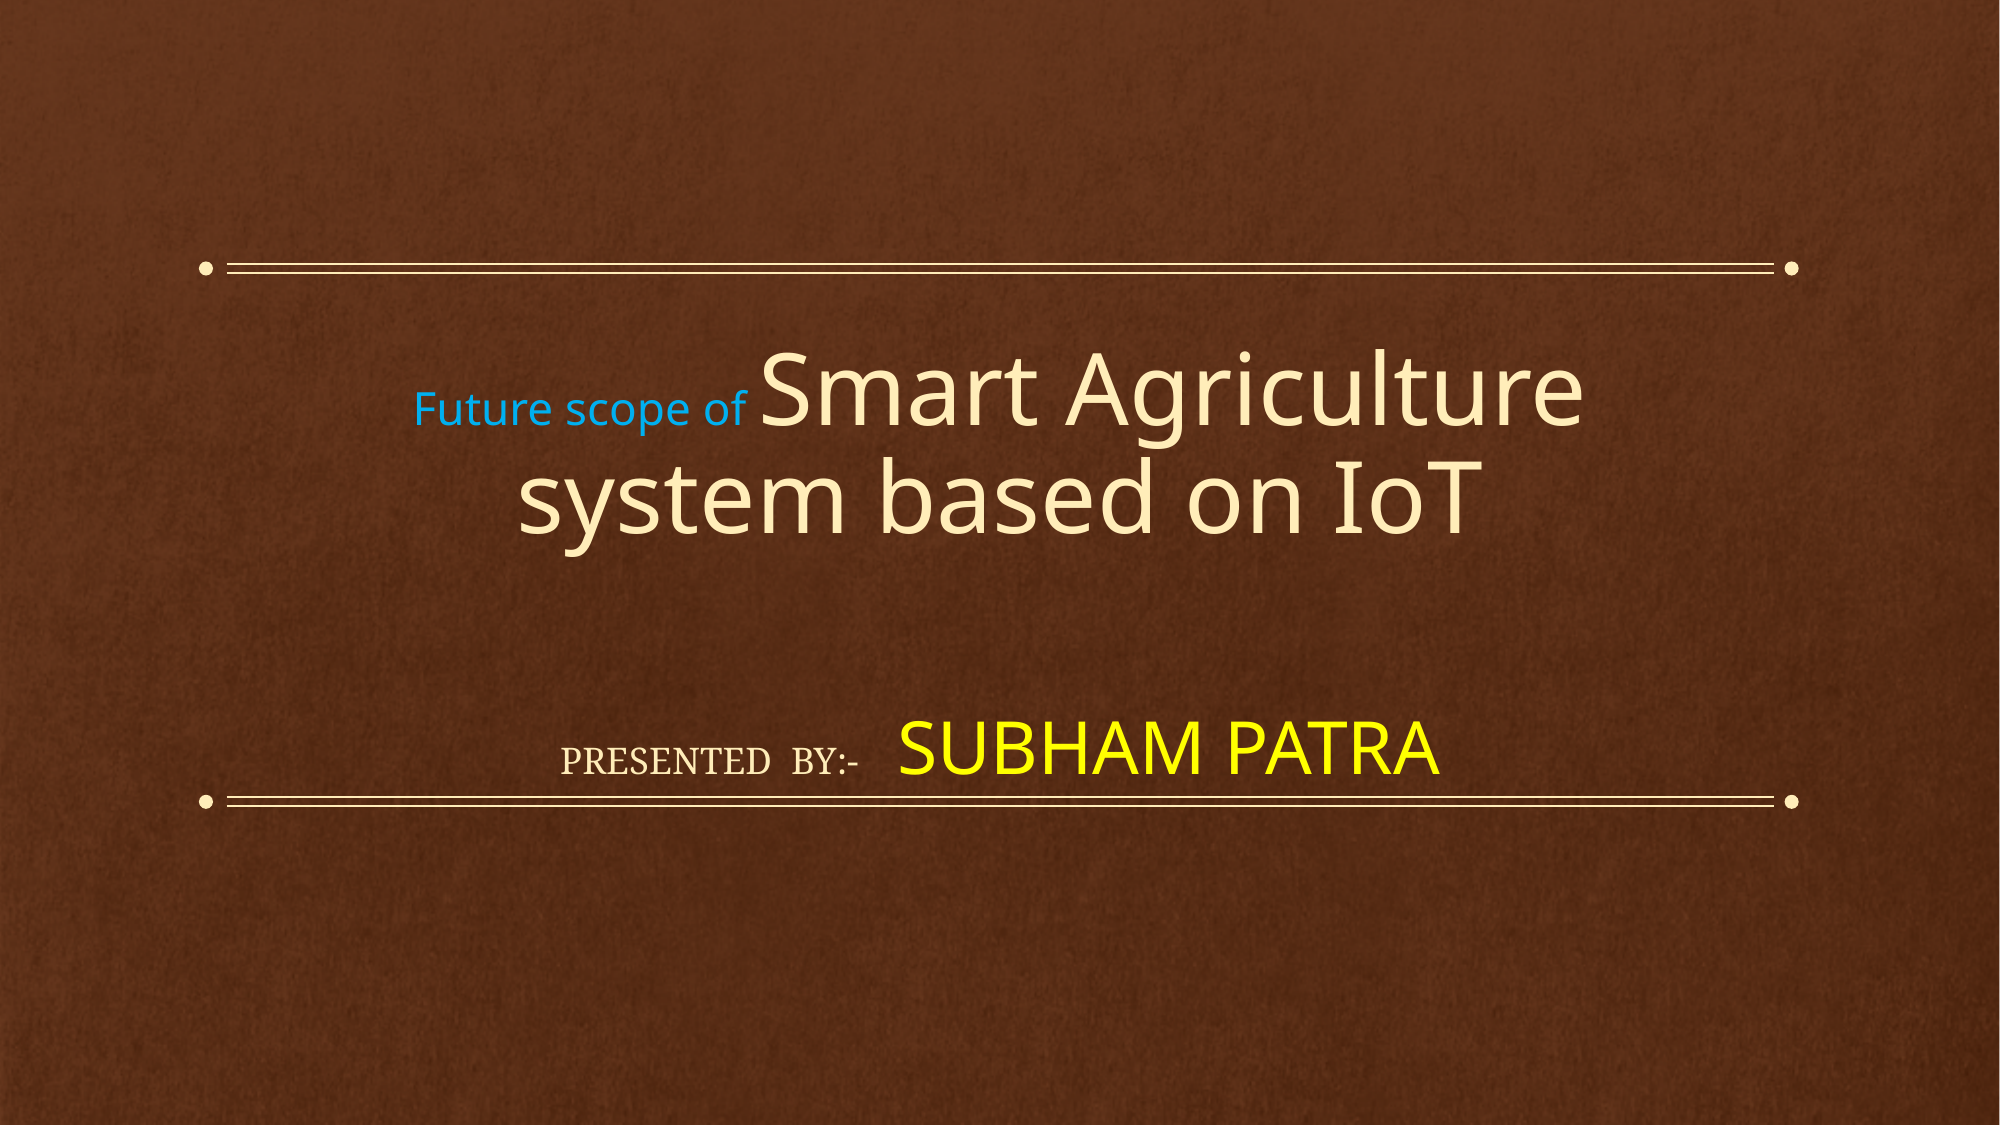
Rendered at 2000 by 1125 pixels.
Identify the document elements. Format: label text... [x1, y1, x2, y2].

title Future scope of Smart Agriculture system based on IoT [226, 267, 1774, 563]
subtitle Presented By:- Subham patra [226, 704, 1774, 799]
